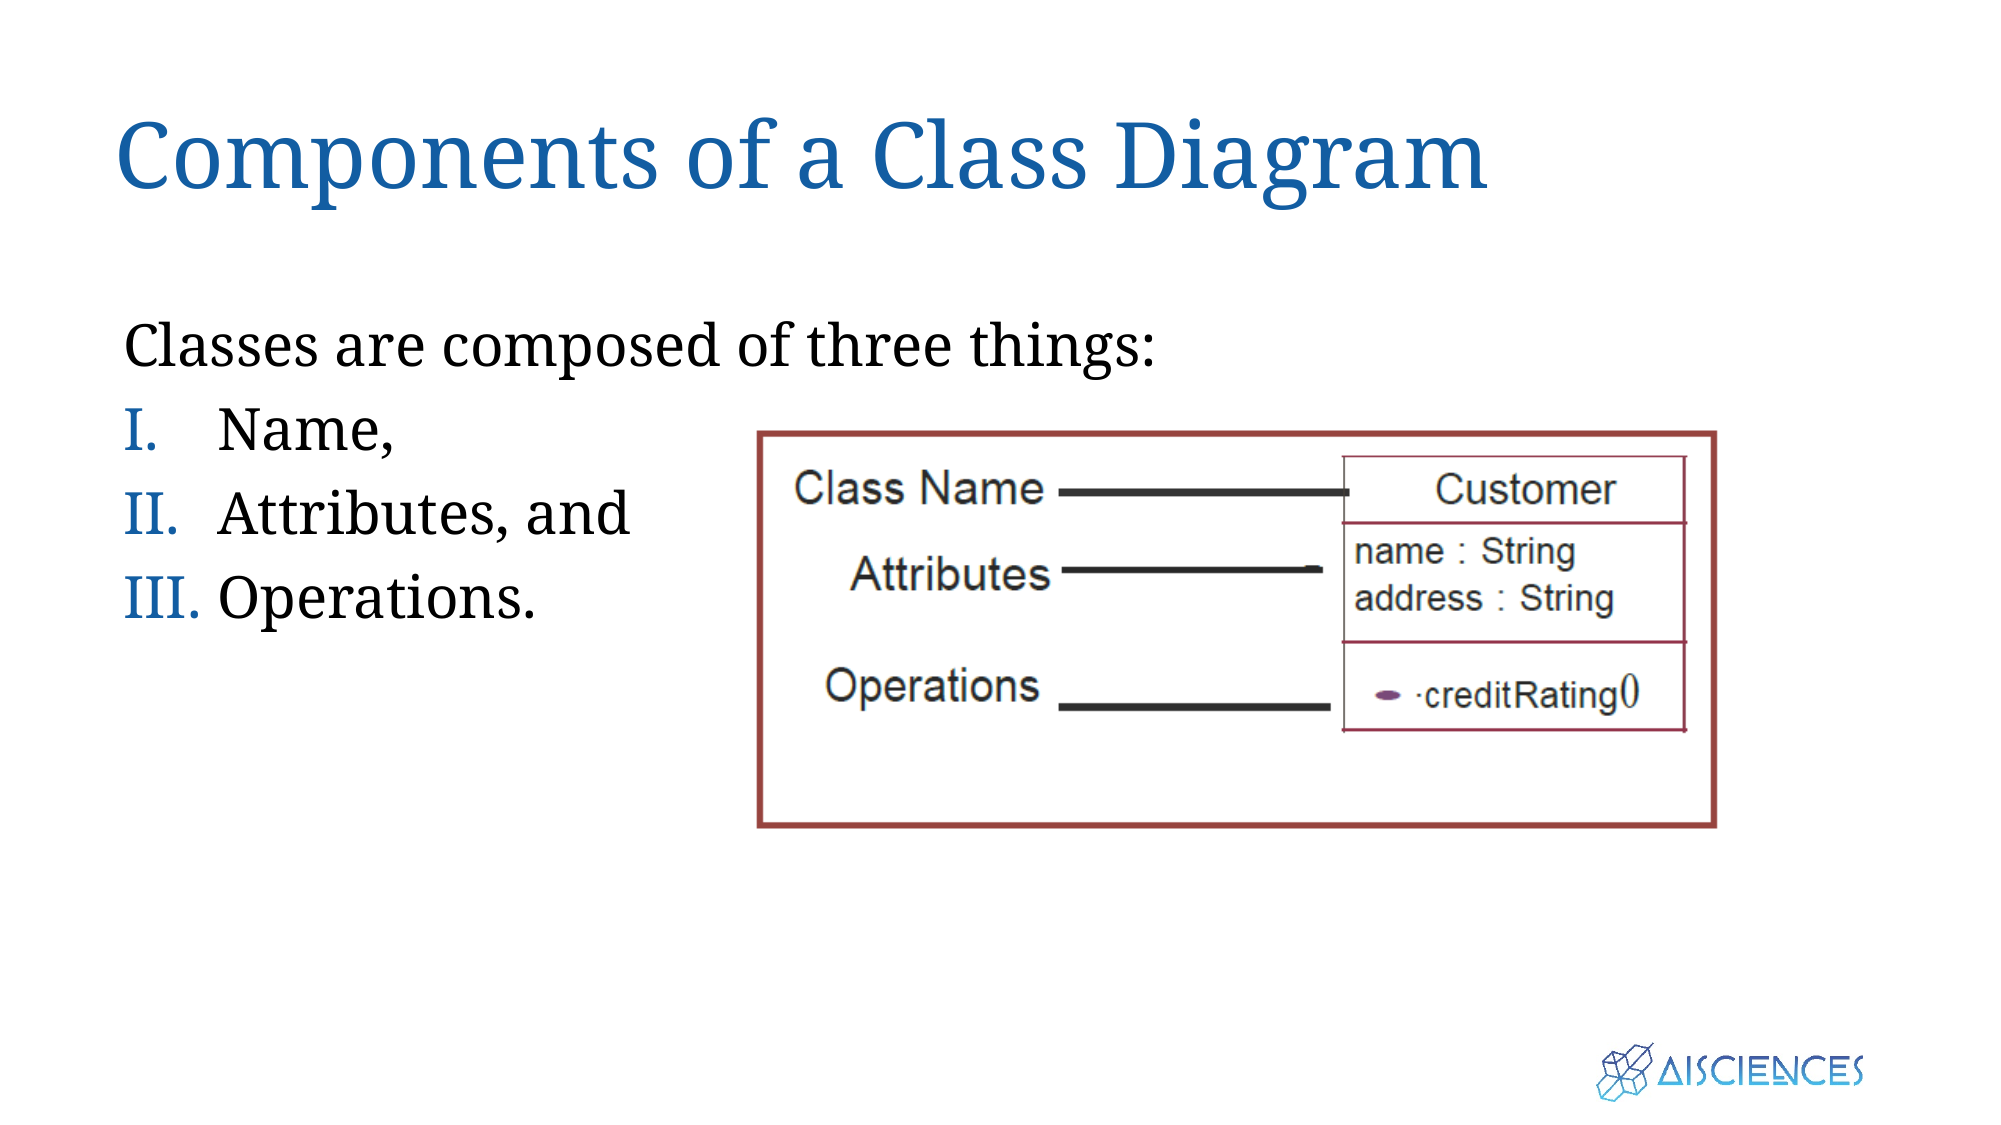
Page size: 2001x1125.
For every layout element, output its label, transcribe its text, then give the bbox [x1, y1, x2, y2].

picture [1596, 1059, 1863, 1102]
title Components of a Class Diagram [99, 43, 1900, 274]
picture [743, 412, 1733, 846]
list Classes are composed of three things: Name, Attributes, and Operations. [99, 308, 1900, 1059]
